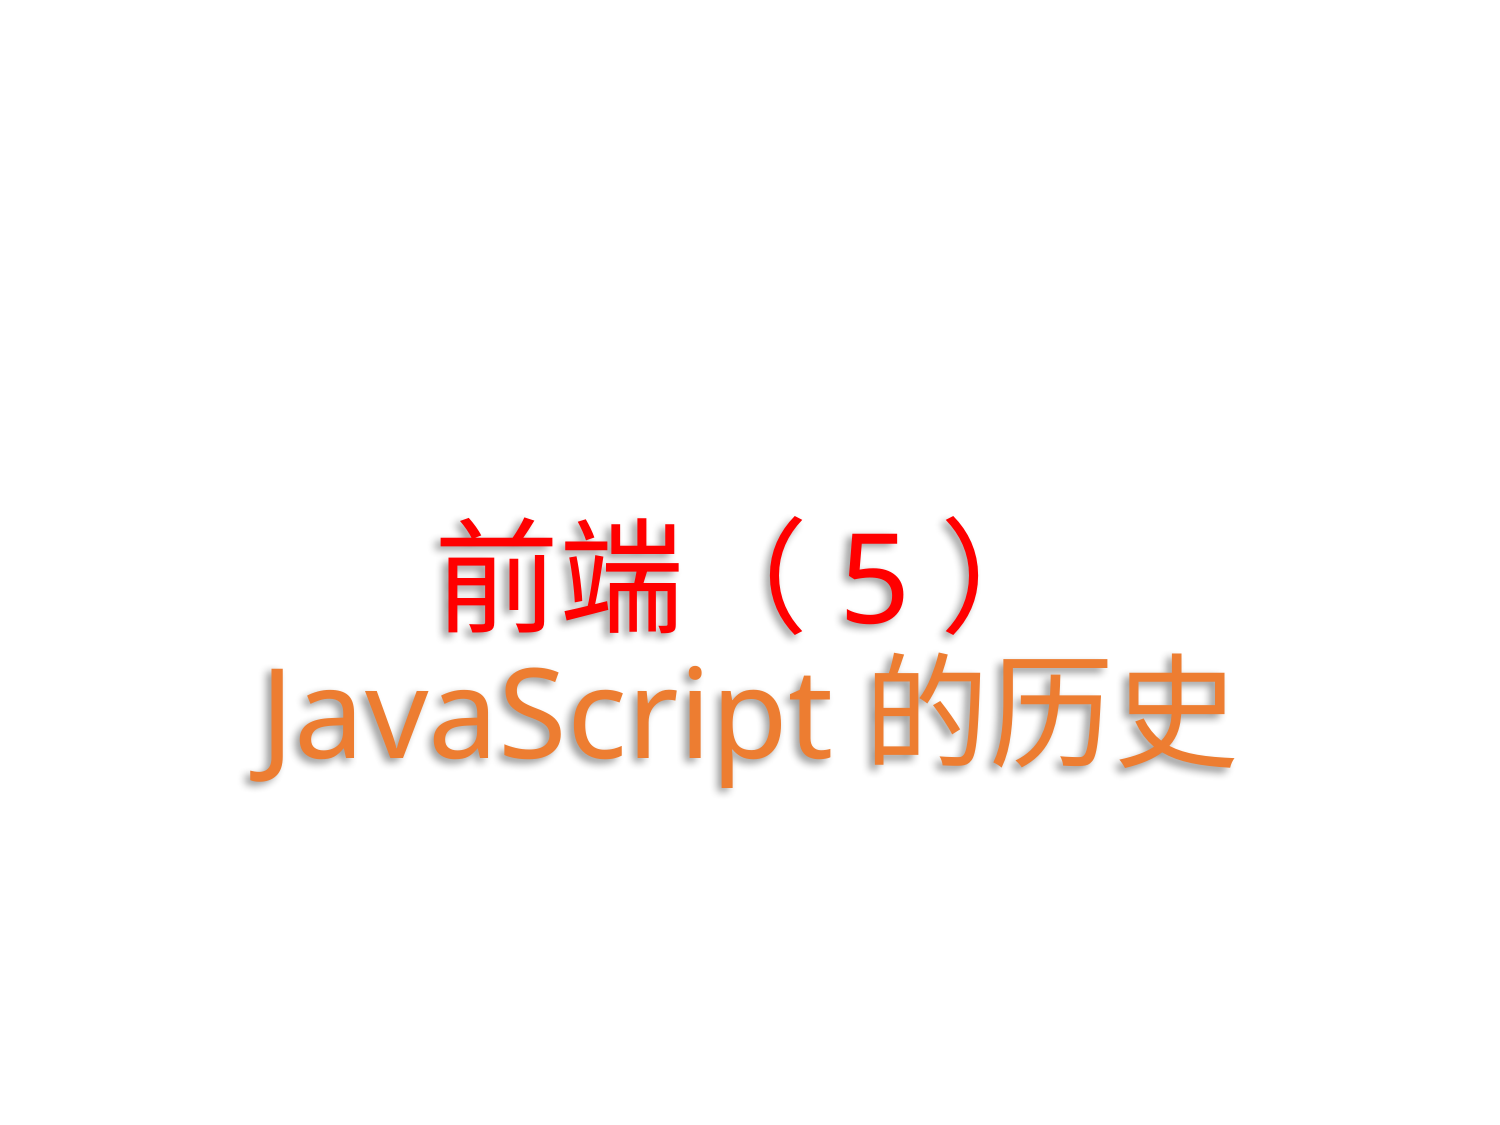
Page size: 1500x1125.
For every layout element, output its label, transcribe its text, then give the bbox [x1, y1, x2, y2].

title 前端（5） JavaScript的历史 [112, 247, 1388, 793]
